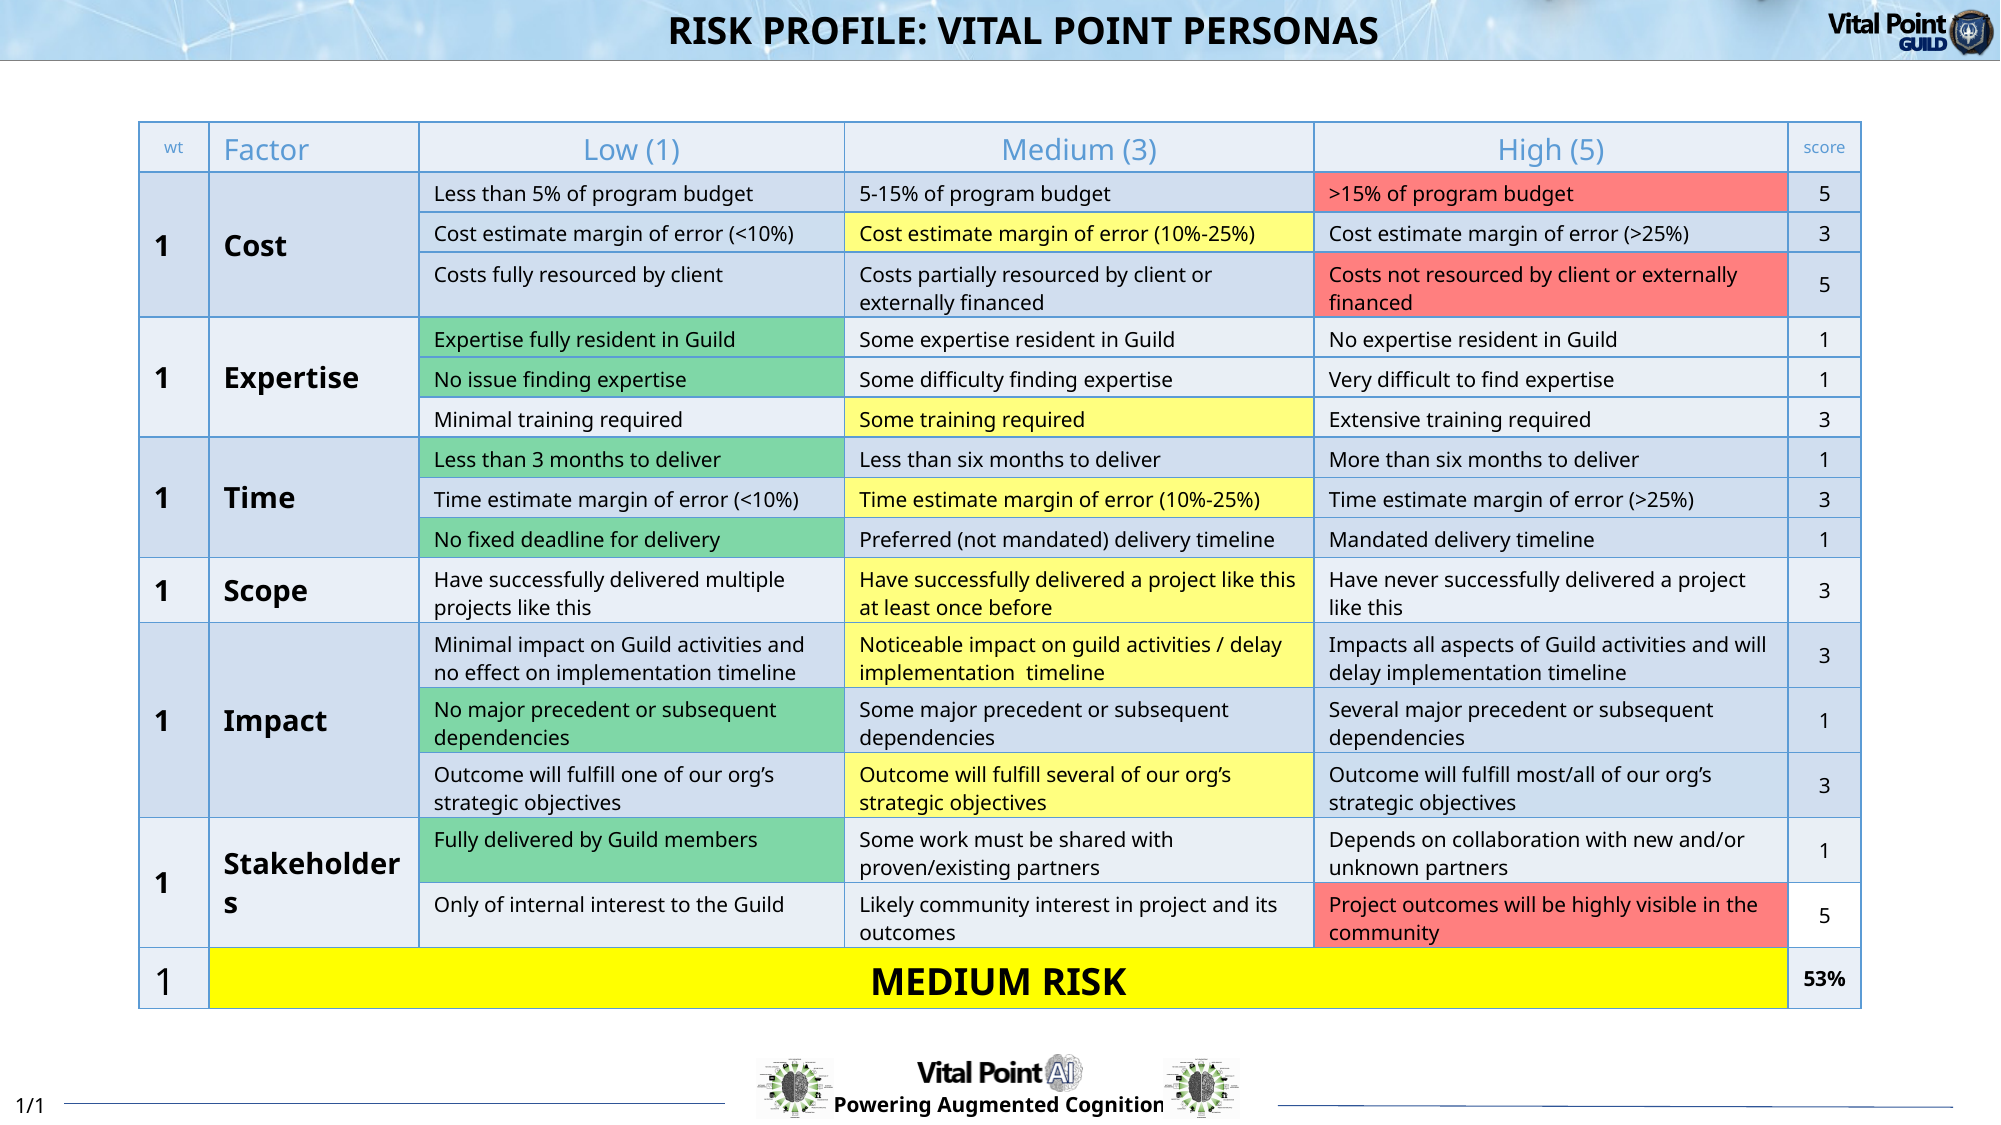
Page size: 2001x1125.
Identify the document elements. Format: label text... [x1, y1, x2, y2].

table_cell 1 [140, 438, 208, 557]
table_cell 3 [1789, 623, 1860, 687]
table_cell Only of internal interest to the Guild [420, 883, 844, 947]
table_cell Scope [210, 558, 418, 622]
table_cell Time estimate margin of error (>25%) [1315, 478, 1787, 517]
table_cell Extensive training required [1315, 398, 1787, 436]
table_cell Some work must be shared with proven/existing partners [845, 818, 1313, 882]
table_cell Impacts all aspects of Guild activities and will delay implementation timeline [1315, 623, 1787, 687]
table_cell Minimal training required [420, 398, 844, 436]
table_cell 1 [1789, 688, 1860, 752]
table_cell Time [210, 438, 418, 557]
table_cell 1 [140, 948, 208, 1008]
table_cell Very difficult to find expertise [1315, 358, 1787, 396]
table_cell >15% of program budget [1315, 173, 1787, 211]
table_cell Cost [210, 173, 418, 316]
table_cell 1 [1789, 518, 1860, 557]
table_cell Some difficulty finding expertise [845, 358, 1313, 396]
table_cell Mandated delivery timeline [1315, 518, 1787, 557]
table_cell Cost estimate margin of error (<10%) [420, 213, 844, 251]
table_cell 1 [140, 818, 208, 947]
table_header Low (1) [420, 123, 844, 171]
table_cell Several major precedent or subsequent dependencies [1315, 688, 1787, 752]
table_cell Cost estimate margin of error (>25%) [1315, 213, 1787, 251]
table_cell 5 [1789, 173, 1860, 211]
table_header score [1789, 123, 1860, 171]
table_cell Some training required [845, 398, 1313, 436]
table_cell Some major precedent or subsequent dependencies [845, 688, 1313, 752]
table_cell Have successfully delivered a project like this at least once before [845, 558, 1313, 622]
table_cell Expertise [210, 318, 418, 436]
table_cell Noticeable impact on guild activities / delay implementation timeline [845, 623, 1313, 687]
table_cell Less than 5% of program budget [420, 173, 844, 211]
table_cell 1 [1789, 318, 1860, 356]
table_cell 5 [1789, 253, 1860, 316]
table_cell 3 [1789, 478, 1860, 517]
table_cell No expertise resident in Guild [1315, 318, 1787, 356]
table_cell 1 [1789, 438, 1860, 477]
table_cell Less than 3 months to deliver [420, 438, 844, 477]
table_cell Have never successfully delivered a project like this [1315, 558, 1787, 622]
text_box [0, 1053, 1954, 1125]
table_cell Costs fully resourced by client [420, 253, 844, 316]
table_cell Have successfully delivered multiple projects like this [420, 558, 844, 622]
table_header Factor [210, 123, 418, 171]
table_header wt [140, 123, 208, 171]
table_cell Stakeholders [210, 818, 418, 947]
table_cell No issue finding expertise [420, 358, 844, 396]
table_cell Likely community interest in project and its outcomes [845, 883, 1313, 947]
table_cell Cost estimate margin of error (10%-25%) [845, 213, 1313, 251]
table_cell Costs not resourced by client or externally financed [1315, 253, 1787, 316]
table_header High (5) [1315, 123, 1787, 171]
table_cell 1 [140, 623, 208, 817]
table_cell No major precedent or subsequent dependencies [420, 688, 844, 752]
table_cell Expertise fully resident in Guild [420, 318, 844, 356]
table_cell Minimal impact on Guild activities and no effect on implementation timeline [420, 623, 844, 687]
table_cell 5 [1789, 883, 1860, 947]
table_cell 5-15% of program budget [845, 173, 1313, 211]
table_cell Preferred (not mandated) delivery timeline [845, 518, 1313, 557]
table_header Medium (3) [845, 123, 1313, 171]
table_cell Some expertise resident in Guild [845, 318, 1313, 356]
table_cell 1 [140, 173, 208, 316]
table_cell MEDIUM RISK [210, 948, 1787, 1008]
table_cell 1 [1789, 818, 1860, 882]
table_cell Time estimate margin of error (<10%) [420, 478, 844, 517]
table_cell 1 [140, 558, 208, 622]
table_cell Depends on collaboration with new and/or unknown partners [1315, 818, 1787, 882]
table_cell 53% [1789, 948, 1860, 1008]
table_cell More than six months to deliver [1315, 438, 1787, 477]
table_cell Outcome will fulfill most/all of our org’s strategic objectives [1315, 753, 1787, 817]
table_cell Outcome will fulfill several of our org’s strategic objectives [845, 753, 1313, 817]
table_cell 3 [1789, 398, 1860, 436]
table_cell 1 [1789, 358, 1860, 396]
table_cell 3 [1789, 558, 1860, 622]
picture [0, 0, 2000, 60]
table_cell 1 [140, 318, 208, 436]
table_cell Impact [210, 623, 418, 817]
table_cell Outcome will fulfill one of our org’s strategic objectives [420, 753, 844, 817]
table_cell 3 [1789, 213, 1860, 251]
table_cell 3 [1789, 753, 1860, 817]
table_cell No fixed deadline for delivery [420, 518, 844, 557]
table_cell Costs partially resourced by client or externally financed [845, 253, 1313, 316]
table_cell Time estimate margin of error (10%-25%) [845, 478, 1313, 517]
table_cell Fully delivered by Guild members [420, 818, 844, 882]
table_cell Less than six months to deliver [845, 438, 1313, 477]
table_cell Project outcomes will be highly visible in the community [1315, 883, 1787, 947]
